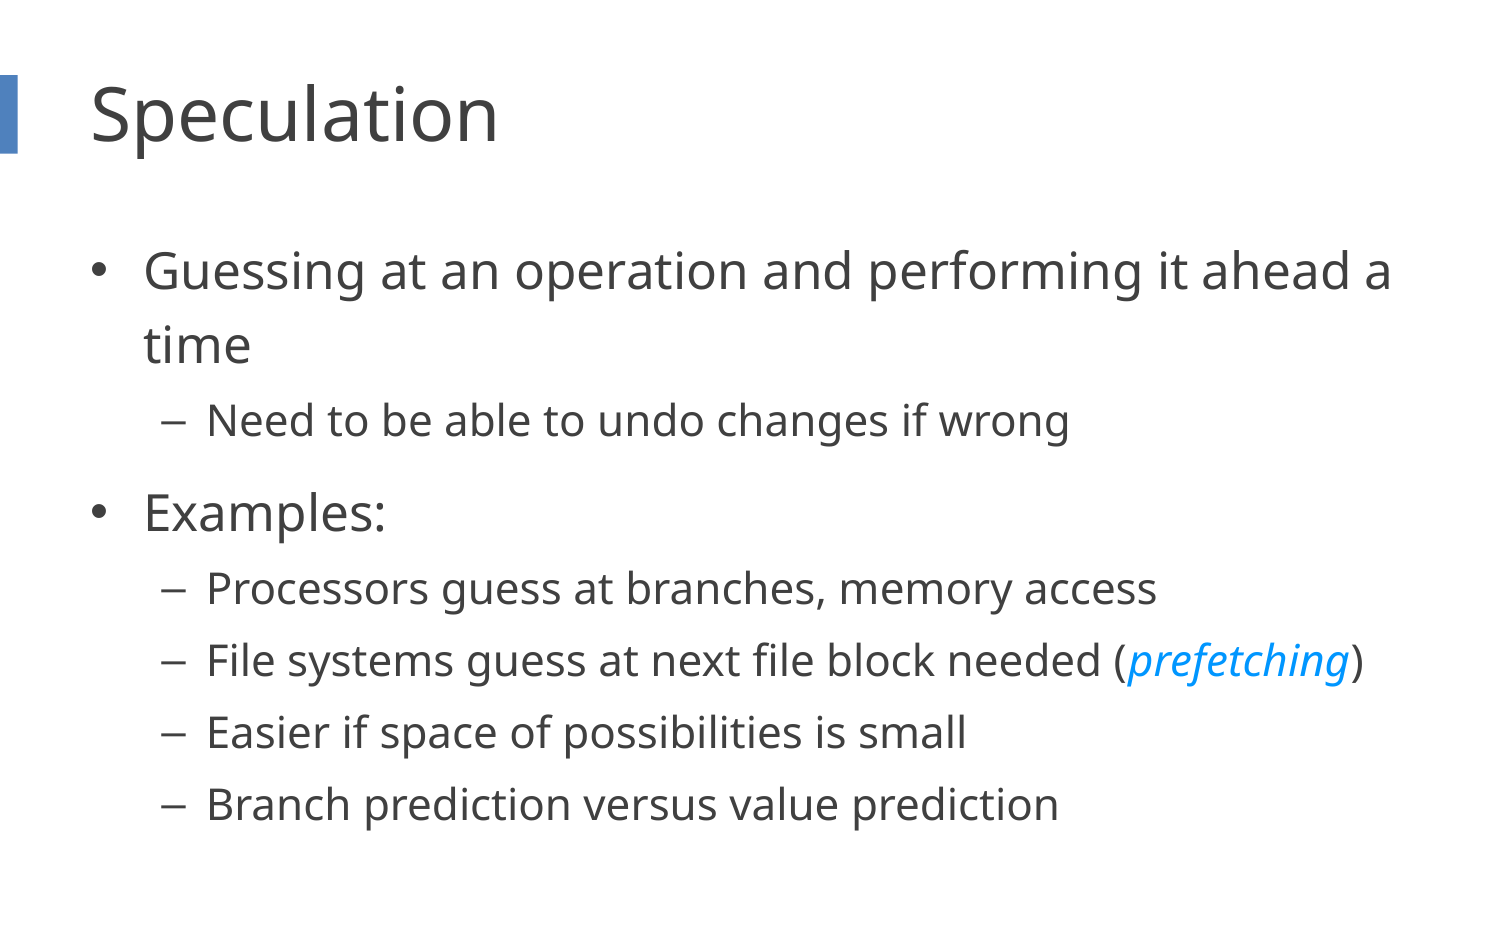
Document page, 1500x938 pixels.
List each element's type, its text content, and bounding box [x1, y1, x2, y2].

title Speculation [75, 37, 1425, 186]
list Guessing at an operation and performing it ahead a time Need to be able to undo changes if wrong Examples: Processors guess at branches, memory access File systems guess at next file block needed (prefetching) Easier if space of possibilities is small Branch prediction versus value prediction [75, 218, 1425, 838]
